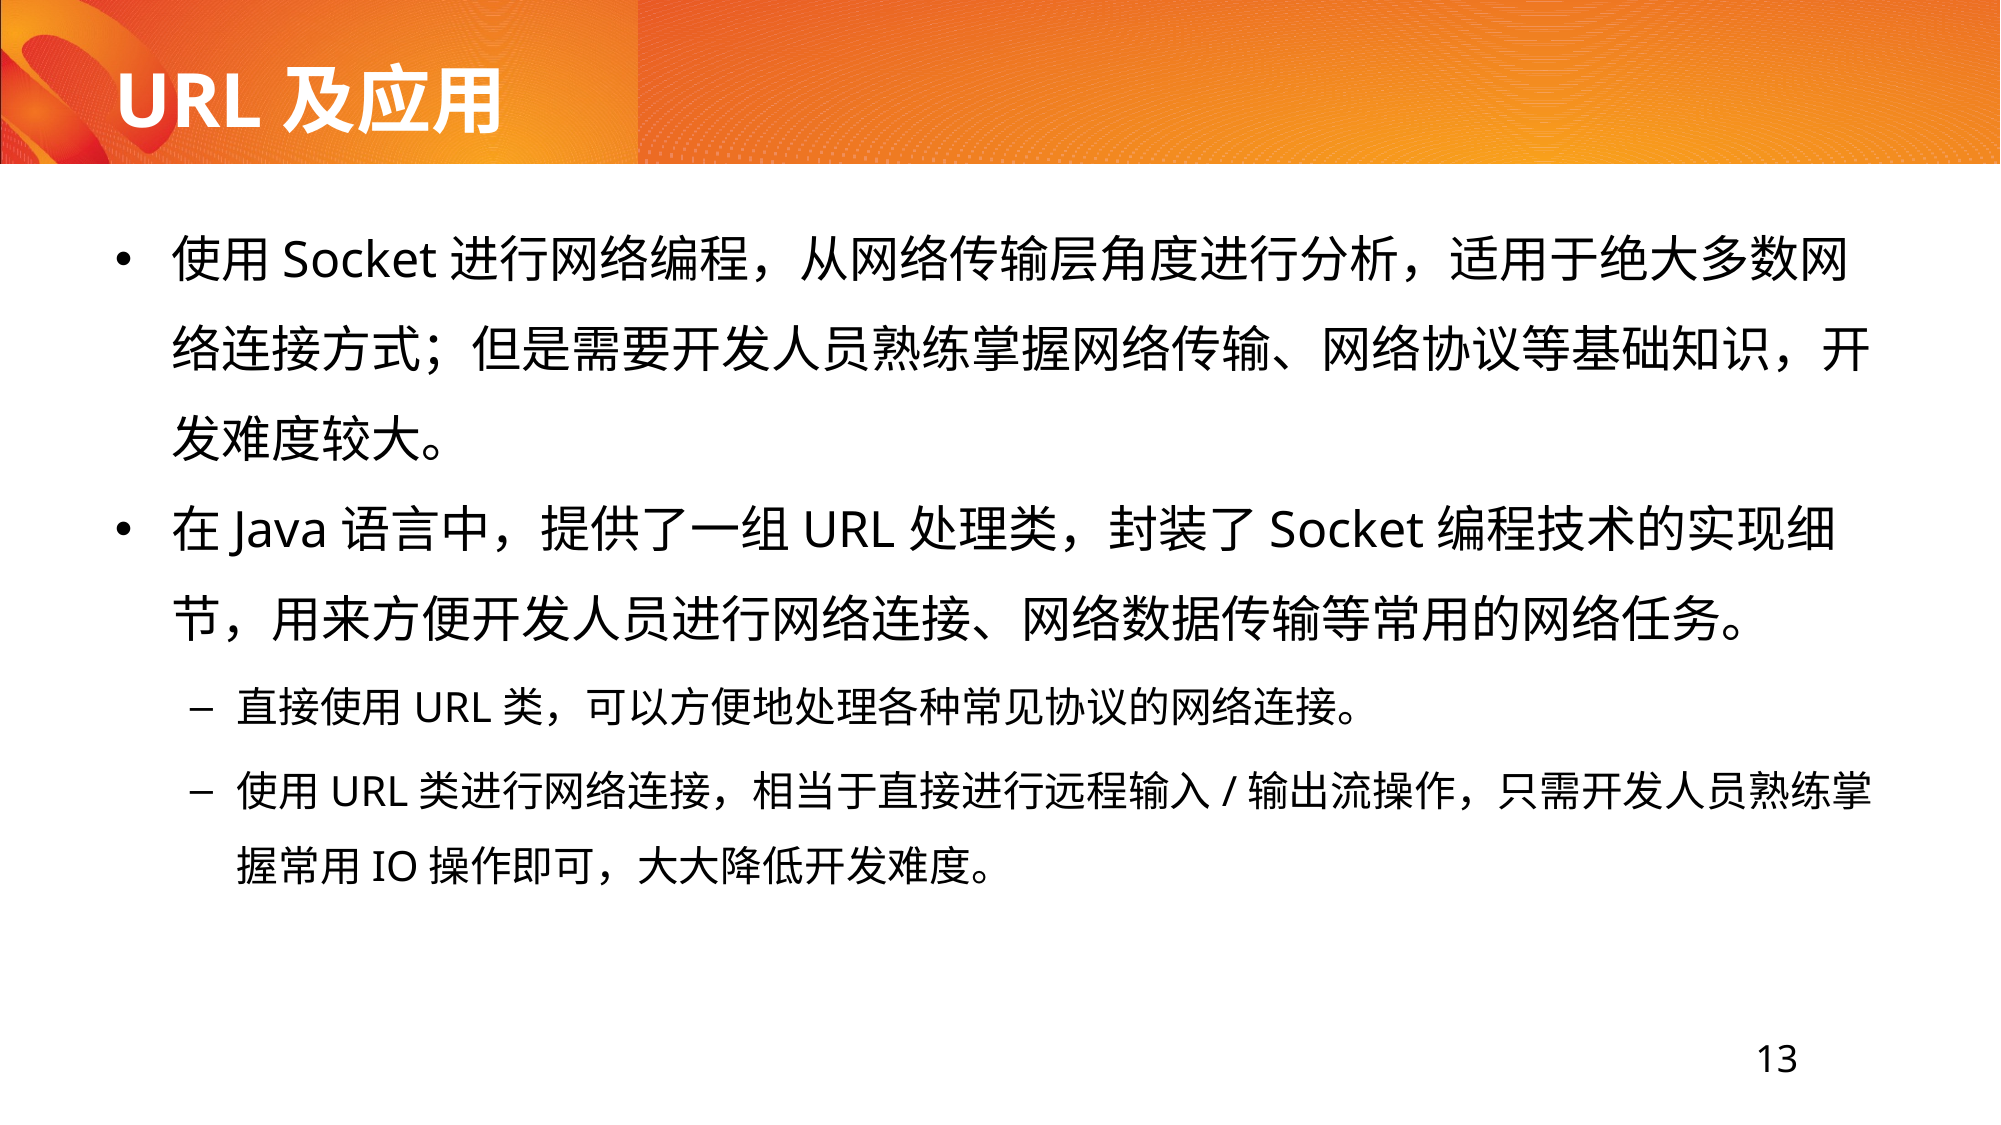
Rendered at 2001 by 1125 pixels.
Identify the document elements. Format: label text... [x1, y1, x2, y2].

title URL及应用 [99, 45, 1900, 167]
list 使用Socket进行网络编程，从网络传输层角度进行分析，适用于绝大多数网络连接方式；但是需要开发人员熟练掌握网络传输、网络协议等基础知识，开发难度较大。 在Java语言中，提供了一组URL处理类，封装了Socket编程技术的实现细节，用来方便开发人员进行网络连接、网络数据传输等常用的网络任务。 直接使用URL类，可以方便地处理各种常见协议的网络连接。 使用URL类进行网络连接，相当于直接进行远程输入/输出流操作，只需开发人员熟练掌握常用IO操作即可，大大降低开发难度。 [99, 190, 1900, 1005]
picture [0, 0, 2000, 164]
